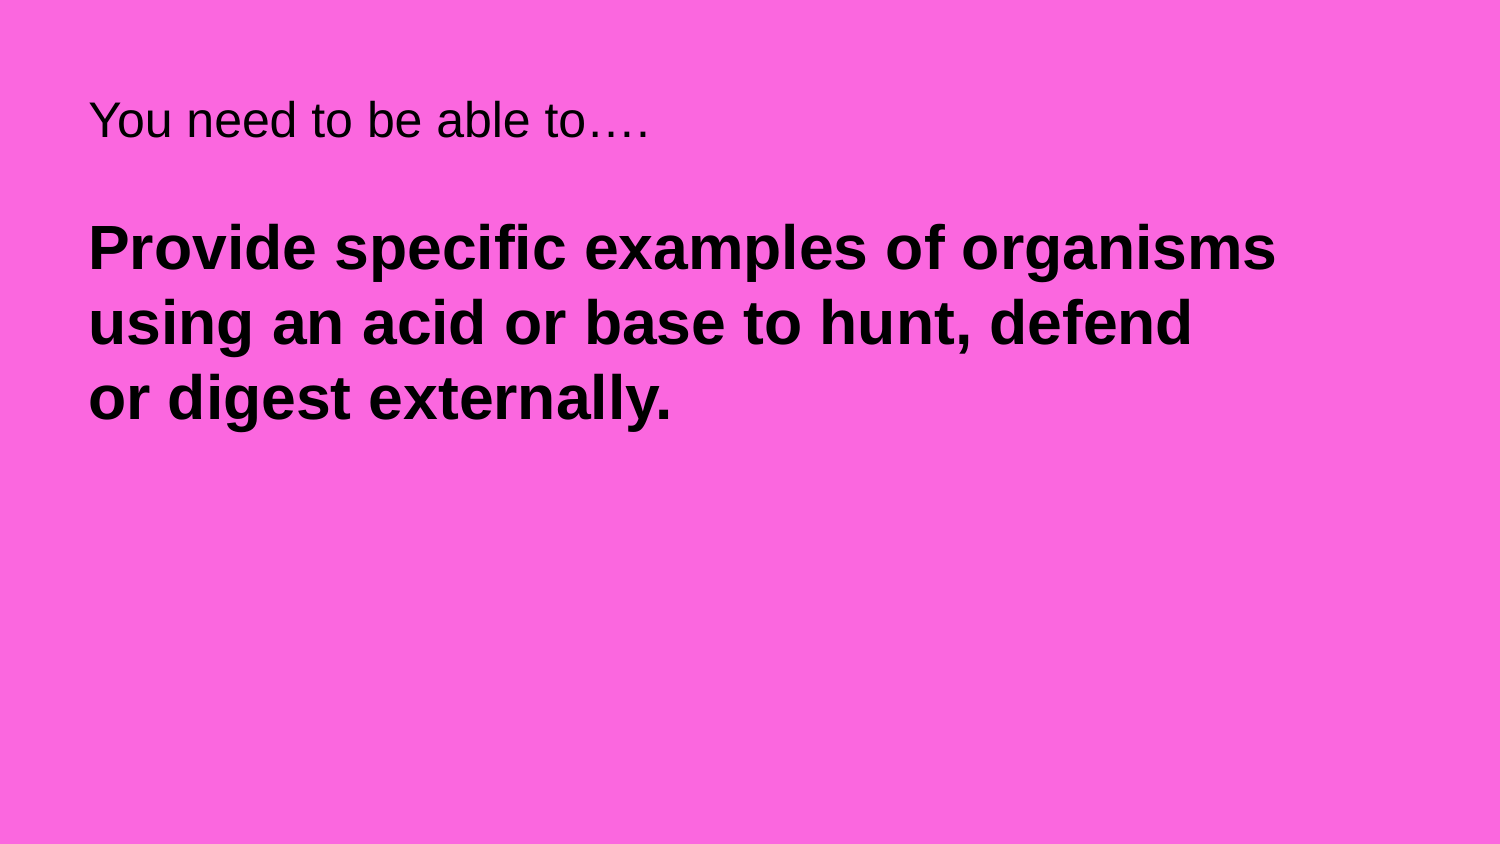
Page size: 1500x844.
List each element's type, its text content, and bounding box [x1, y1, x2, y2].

text_box You need to be able to…. Provide specific examples of organisms using an acid or base to hunt, defend or digest externally. [73, 11, 1371, 795]
